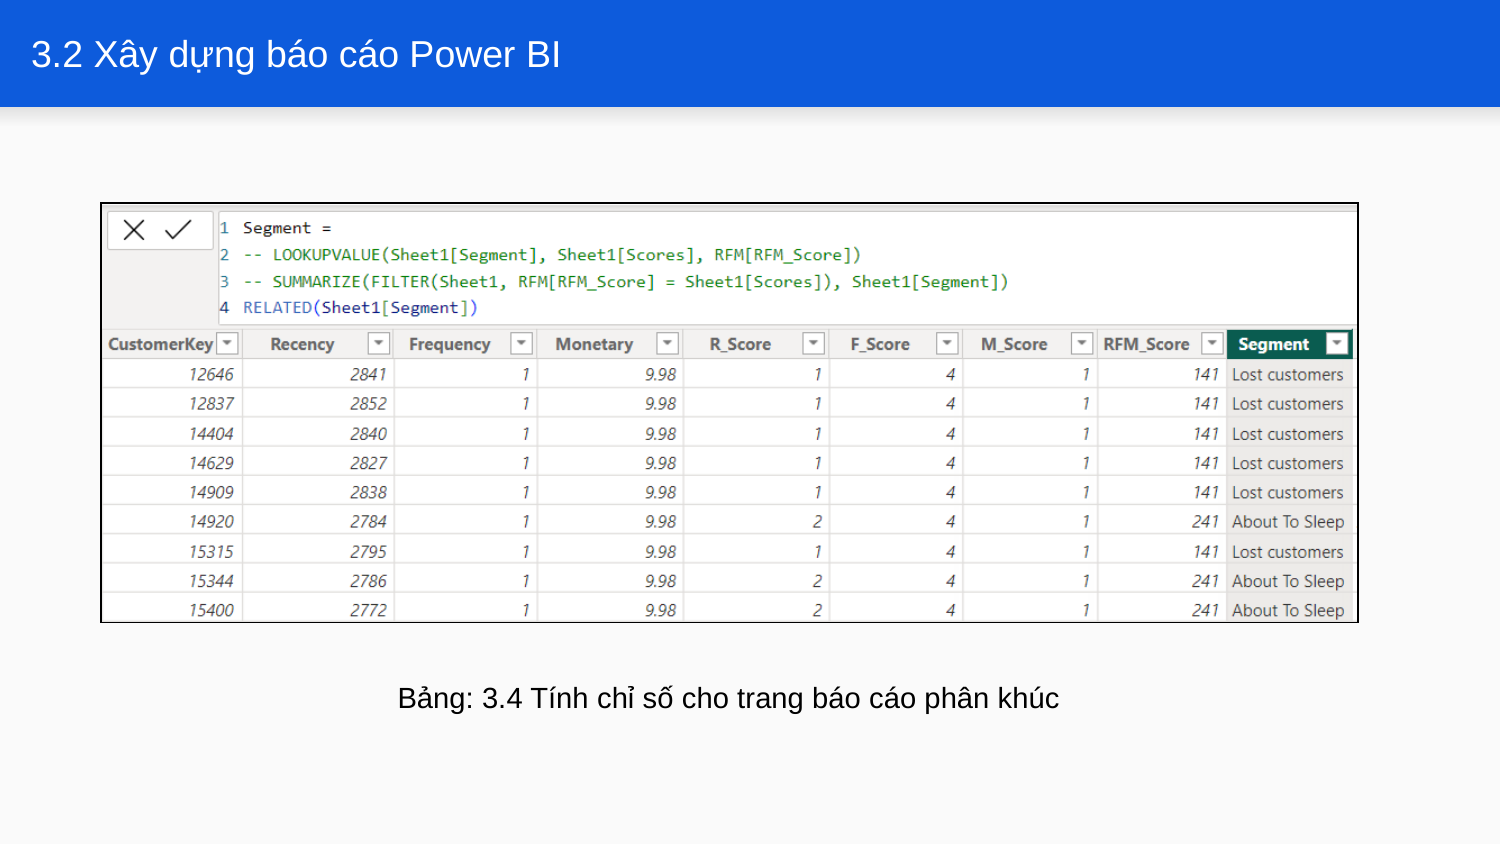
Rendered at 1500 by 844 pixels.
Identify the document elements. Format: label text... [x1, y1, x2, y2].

picture [101, 203, 1358, 622]
text_box Bảng: 3.4 Tính chỉ số cho trang báo cáo phân khúc [382, 672, 1076, 722]
title 3.2 Xây dựng báo cáo Power BI [16, 2, 1464, 102]
